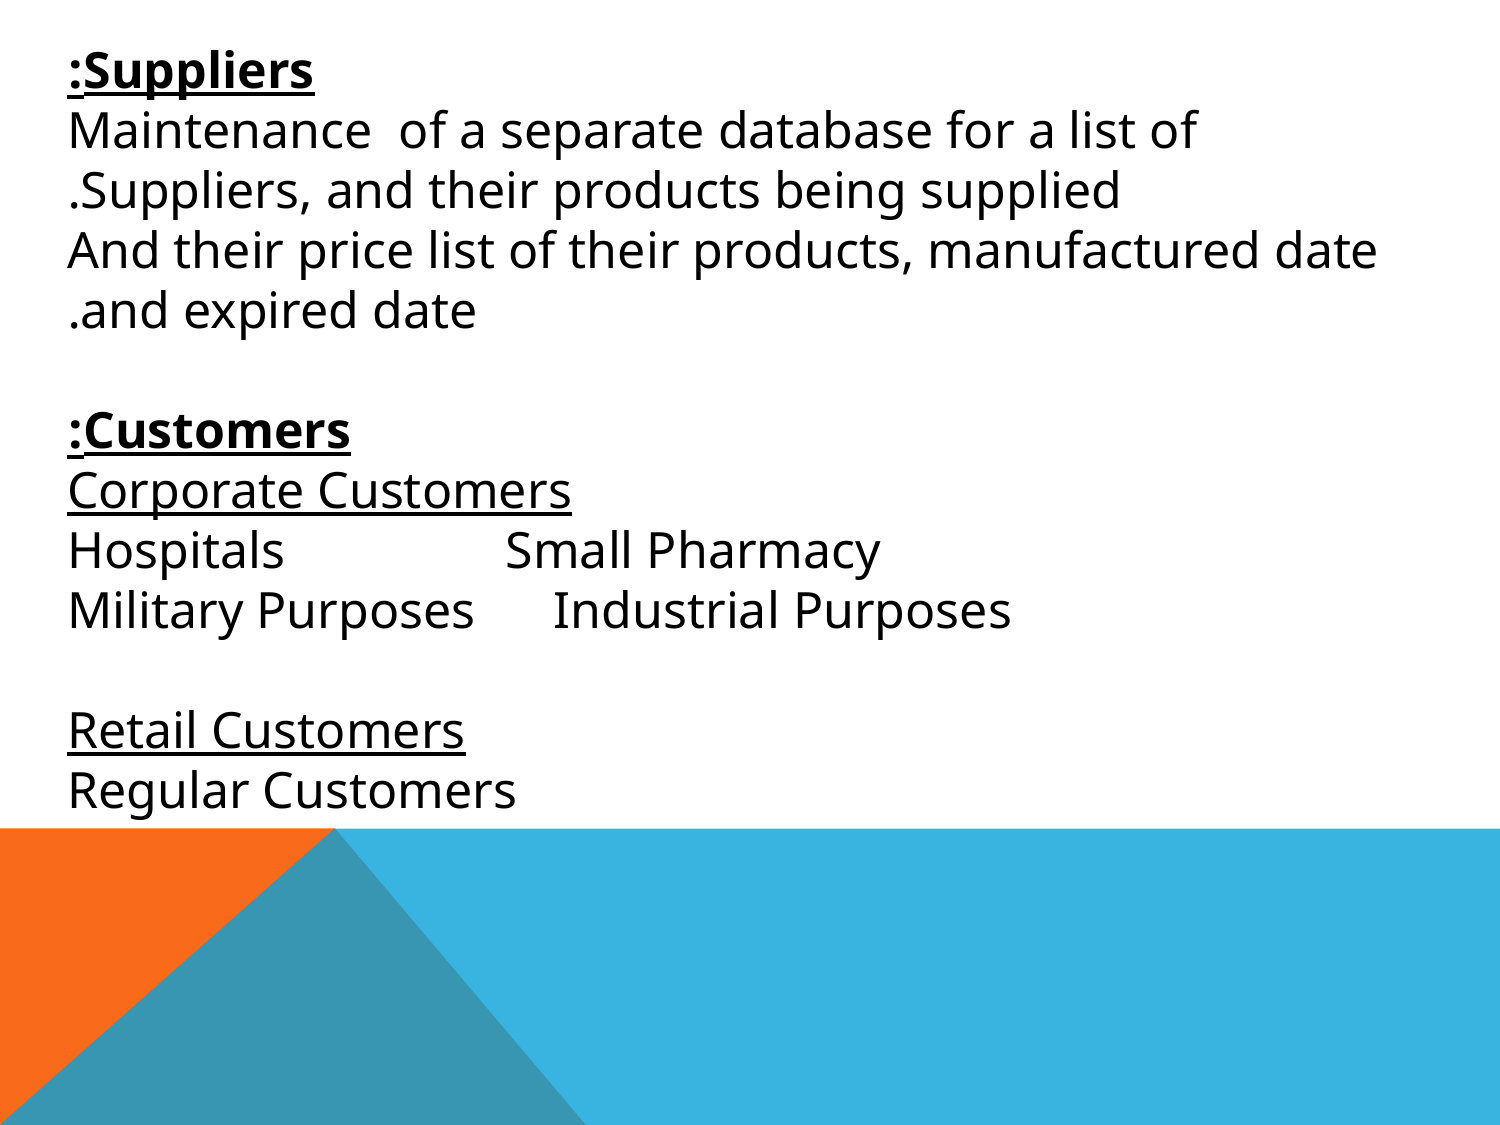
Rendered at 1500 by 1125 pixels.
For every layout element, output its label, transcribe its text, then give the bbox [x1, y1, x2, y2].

text_box Suppliers: Maintenance of a separate database for a list of Suppliers, and their products being supplied. And their price list of their products, manufactured date and expired date. Customers: Corporate Customers Hospitals Small Pharmacy Military Purposes Industrial Purposes Retail Customers Regular Customers [52, 30, 1412, 826]
